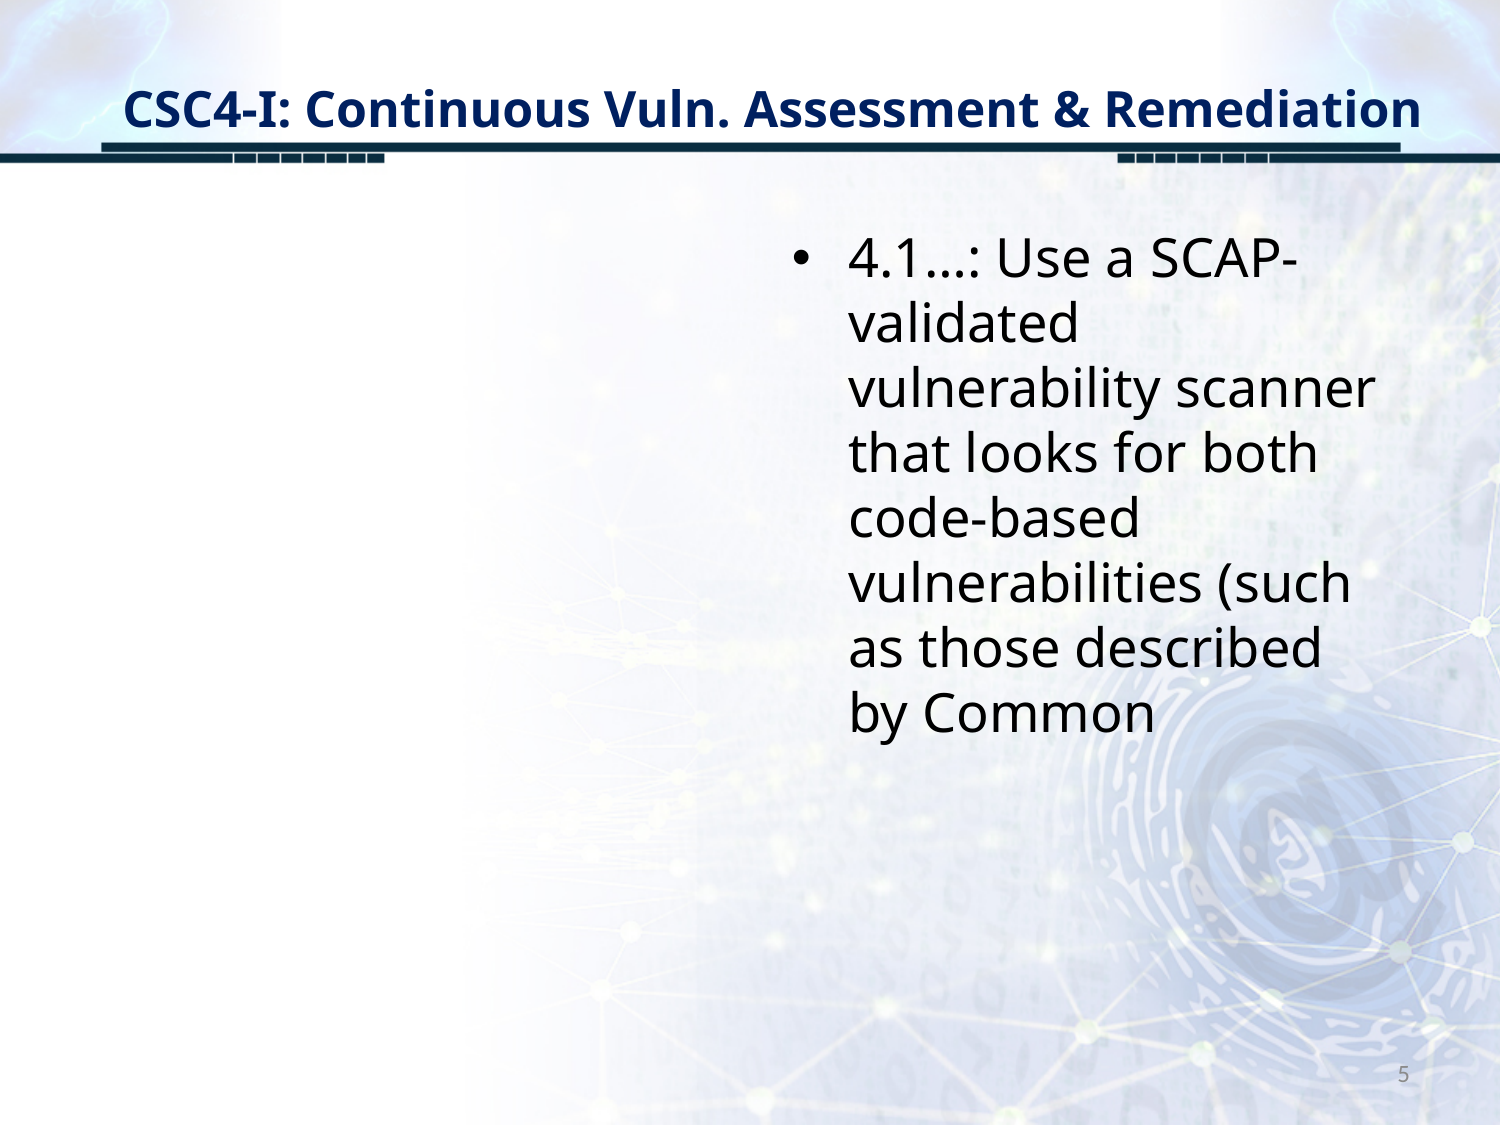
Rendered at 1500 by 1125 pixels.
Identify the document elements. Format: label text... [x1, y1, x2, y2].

slide_number 5 [1074, 1042, 1425, 1103]
list 4.1…: Use a SCAP-validated vulnerability scanner that looks for both code-based vulnerabilities (such as those described by Common [776, 216, 1402, 1034]
title CSC4-I: Continuous Vuln. Assessment & Remediation [97, 34, 1448, 182]
picture [0, 0, 1500, 1125]
